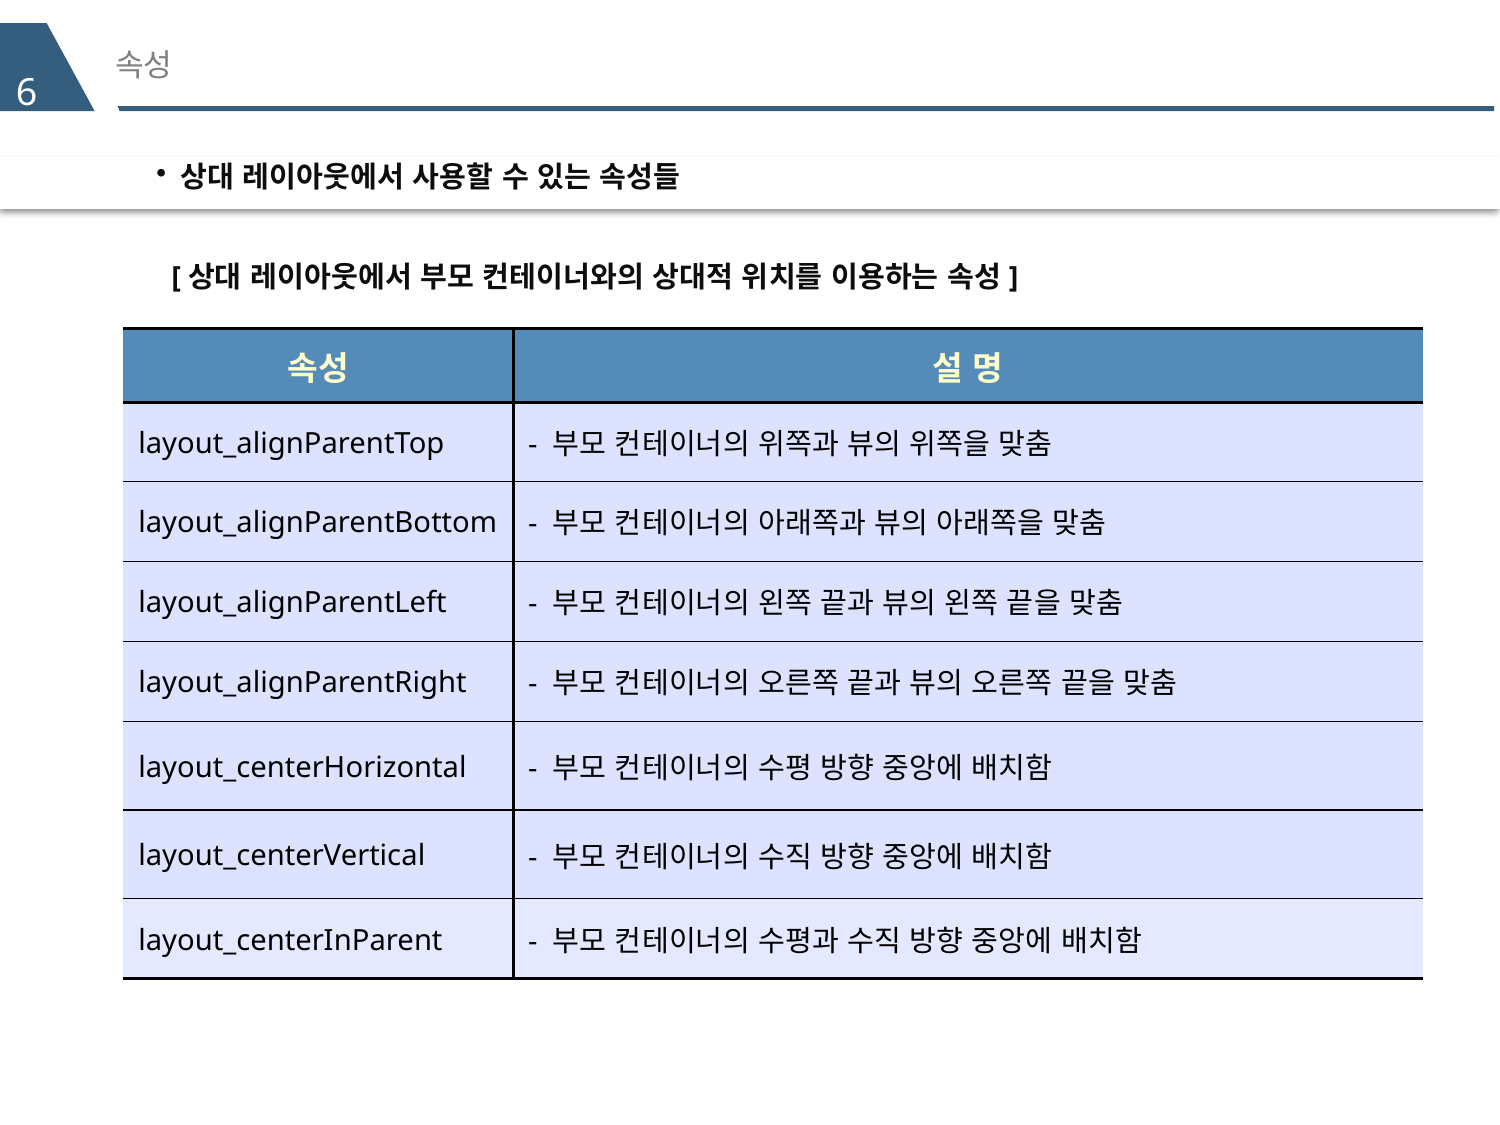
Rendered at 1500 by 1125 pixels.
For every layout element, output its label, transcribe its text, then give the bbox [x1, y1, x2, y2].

table_cell - 부모 컨테이너의 수평 방향 중앙에 배치함 [515, 722, 1423, 809]
table_cell layout_alignParentLeft [123, 562, 512, 641]
title 속성 [100, 37, 1438, 90]
text_box [0, 0, 1500, 75]
table_cell layout_alignParentBottom [123, 482, 512, 561]
table_cell layout_alignParentTop [123, 404, 512, 481]
table_cell layout_alignParentRight [123, 642, 512, 721]
table_cell layout_centerVertical [123, 811, 512, 898]
table_cell - 부모 컨테이너의 아래쪽과 뷰의 아래쪽을 맞춤 [515, 482, 1423, 561]
table_cell - 부모 컨테이너의 수평과 수직 방향 중앙에 배치함 [515, 899, 1423, 977]
text_box 상대 레이아웃에서 사용할 수 있는 속성들 [상대 레이아웃에서 부모 컨테이너와의 상대적 위치를 이용하는 속성] [141, 136, 1397, 302]
table_header 속성 [123, 330, 512, 401]
table_cell layout_centerHorizontal [123, 722, 512, 809]
slide_number 6 [1, 60, 89, 101]
table_cell - 부모 컨테이너의 위쪽과 뷰의 위쪽을 맞춤 [515, 404, 1423, 481]
table_cell - 부모 컨테이너의 수직 방향 중앙에 배치함 [515, 811, 1423, 898]
table_cell layout_centerInParent [123, 899, 512, 977]
table_cell - 부모 컨테이너의 왼쪽 끝과 뷰의 왼쪽 끝을 맞춤 [515, 562, 1423, 641]
table_header 설 명 [515, 330, 1423, 401]
table_cell - 부모 컨테이너의 오른쪽 끝과 뷰의 오른쪽 끝을 맞춤 [515, 642, 1423, 721]
